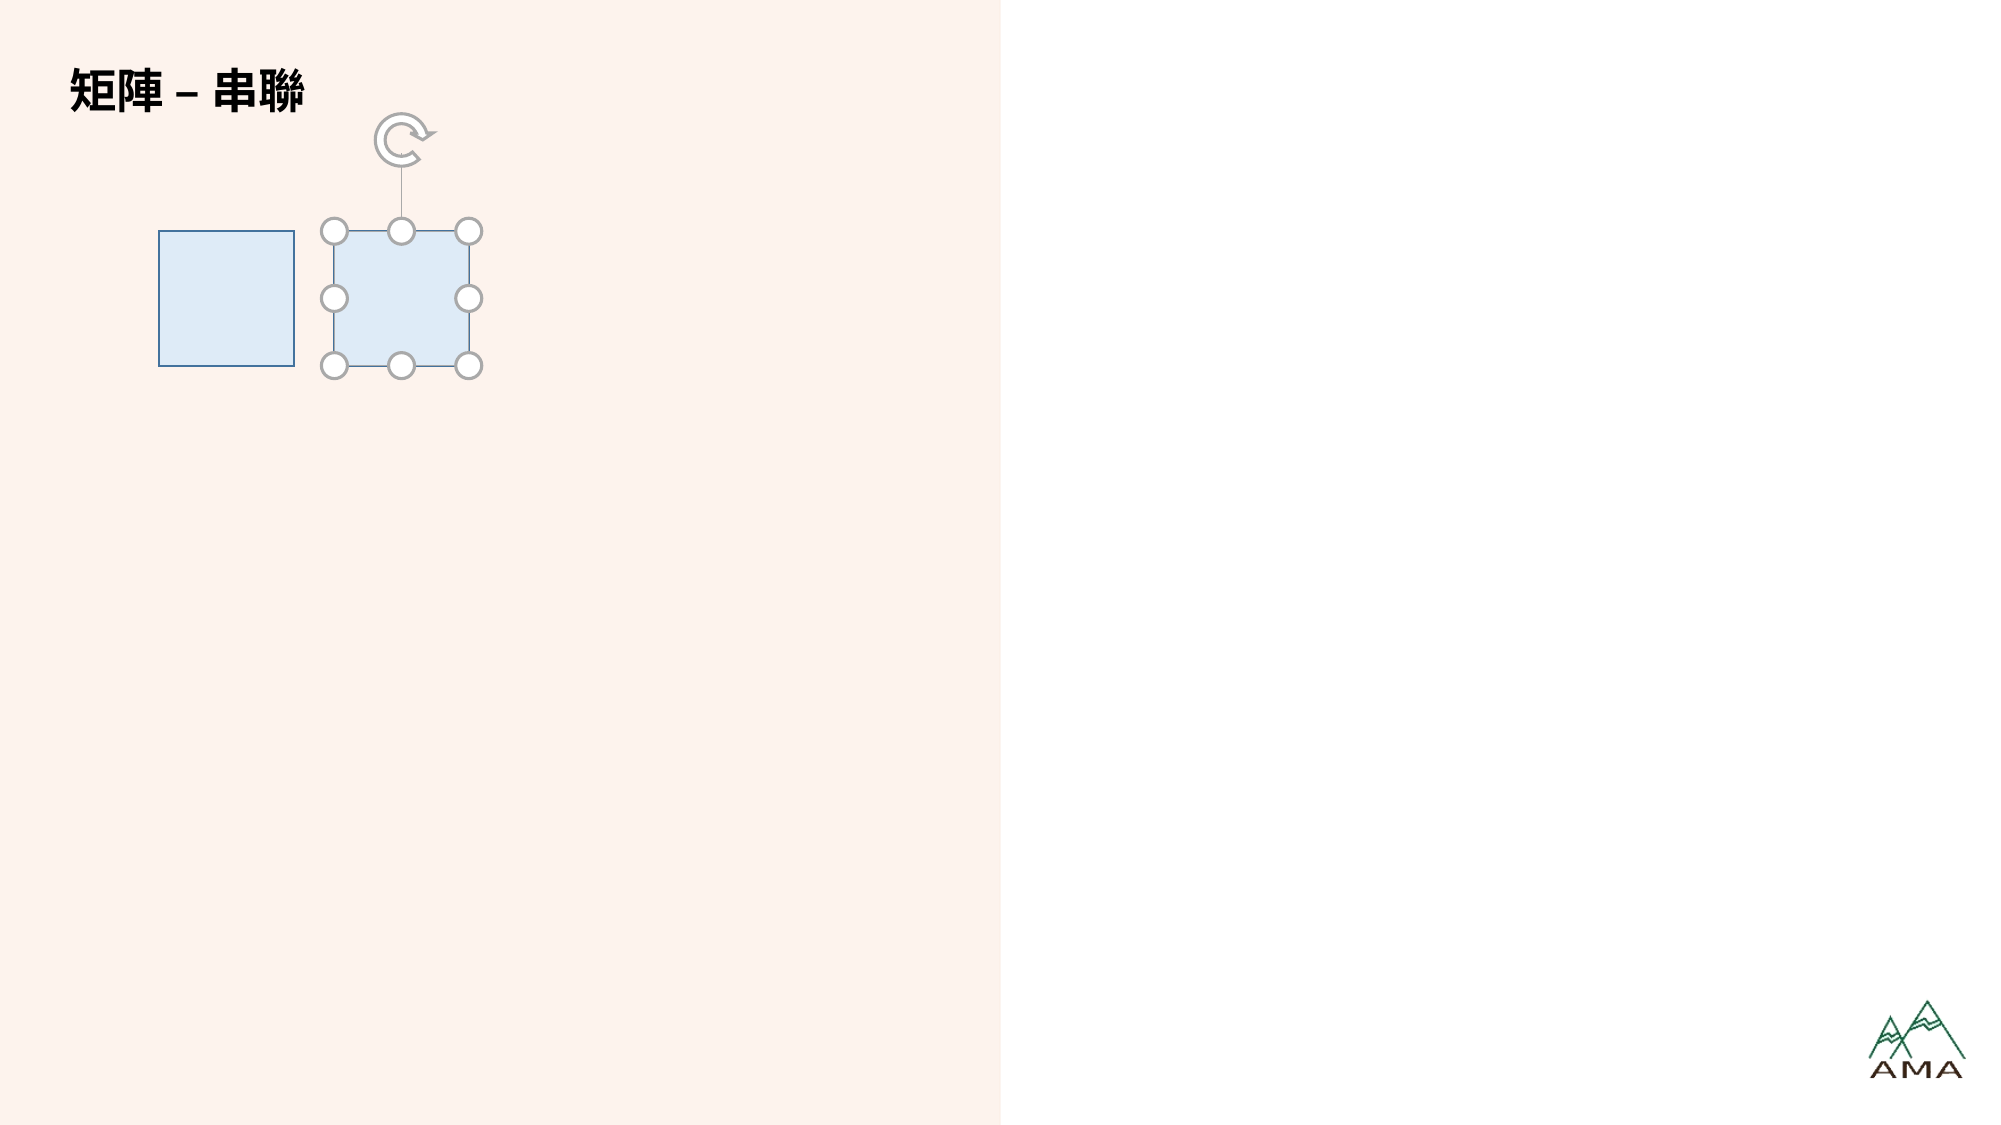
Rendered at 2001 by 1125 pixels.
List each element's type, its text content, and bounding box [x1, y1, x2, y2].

title 矩陣 – 串聯 [54, 59, 947, 127]
picture [1857, 987, 1974, 1092]
text_box [158, 230, 295, 367]
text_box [321, 107, 482, 379]
